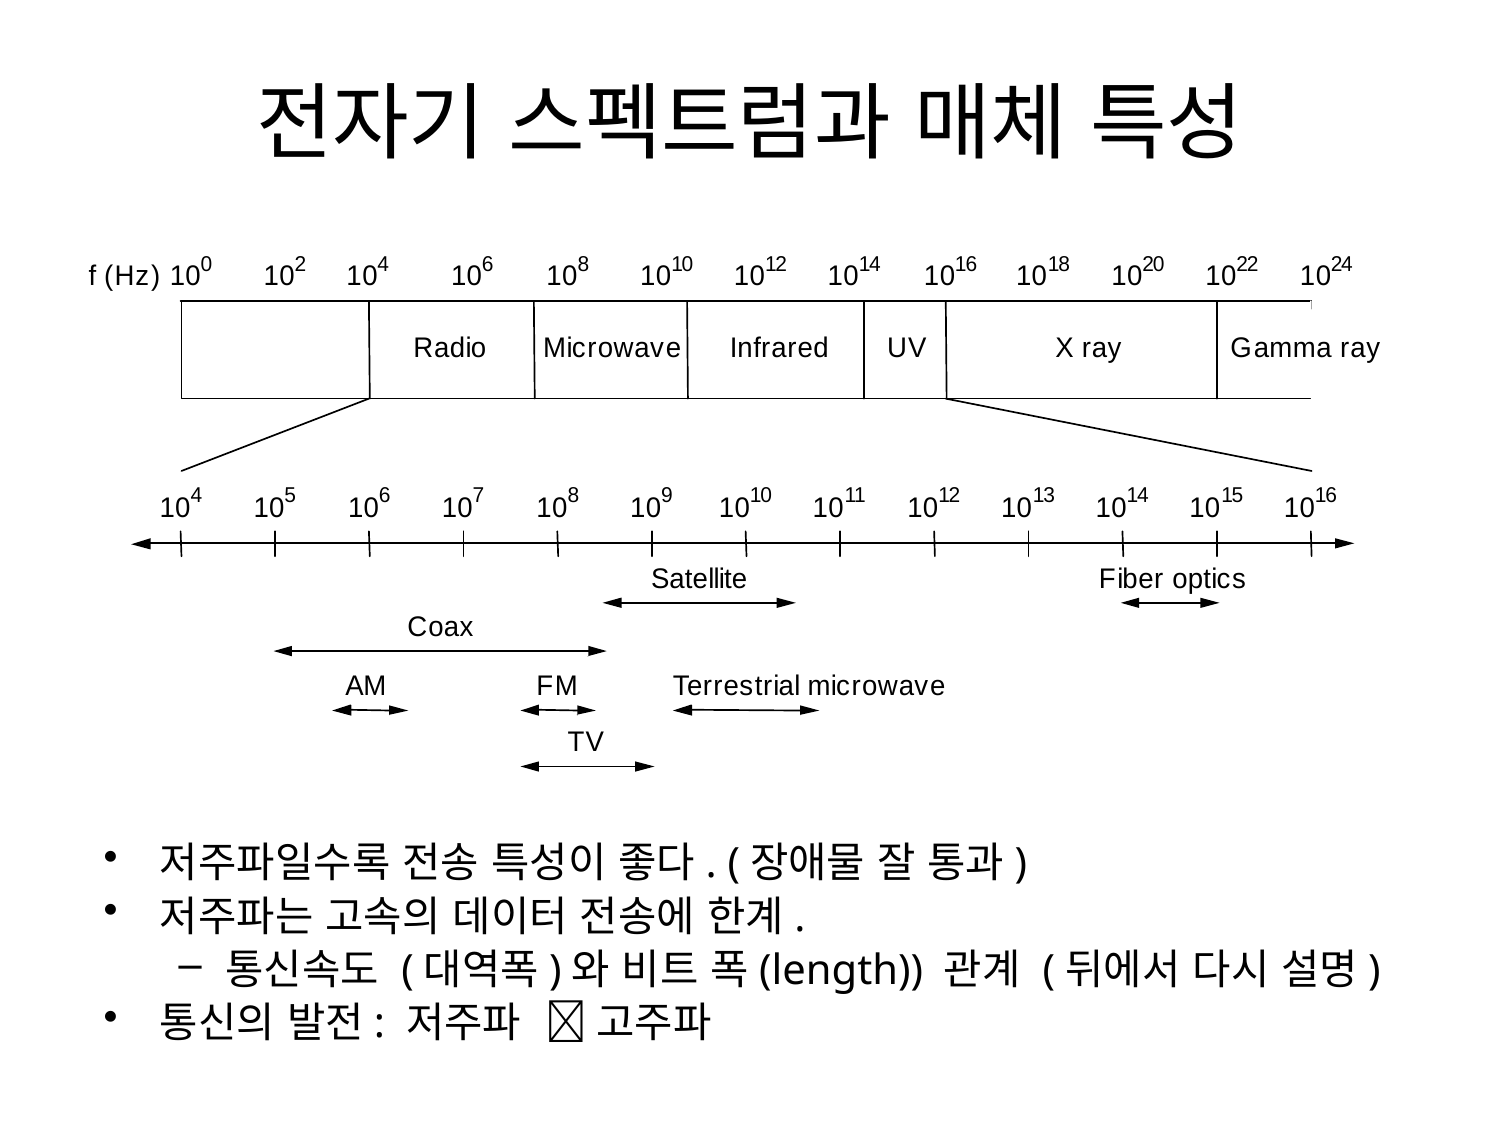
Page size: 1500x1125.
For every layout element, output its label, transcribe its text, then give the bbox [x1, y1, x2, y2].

text_box 저주파일수록 전송 특성이 좋다. (장애물 잘 통과) 저주파는 고속의 데이터 전송에 한계. 통신속도 (대역폭)와 비트 폭(length)) 관계 (뒤에서 다시 설명) 통신의 발전: 저주파  고주파 [88, 834, 1464, 1067]
picture [88, 243, 1377, 776]
title 전자기 스펙트럼과 매체 특성 [112, 62, 1388, 176]
